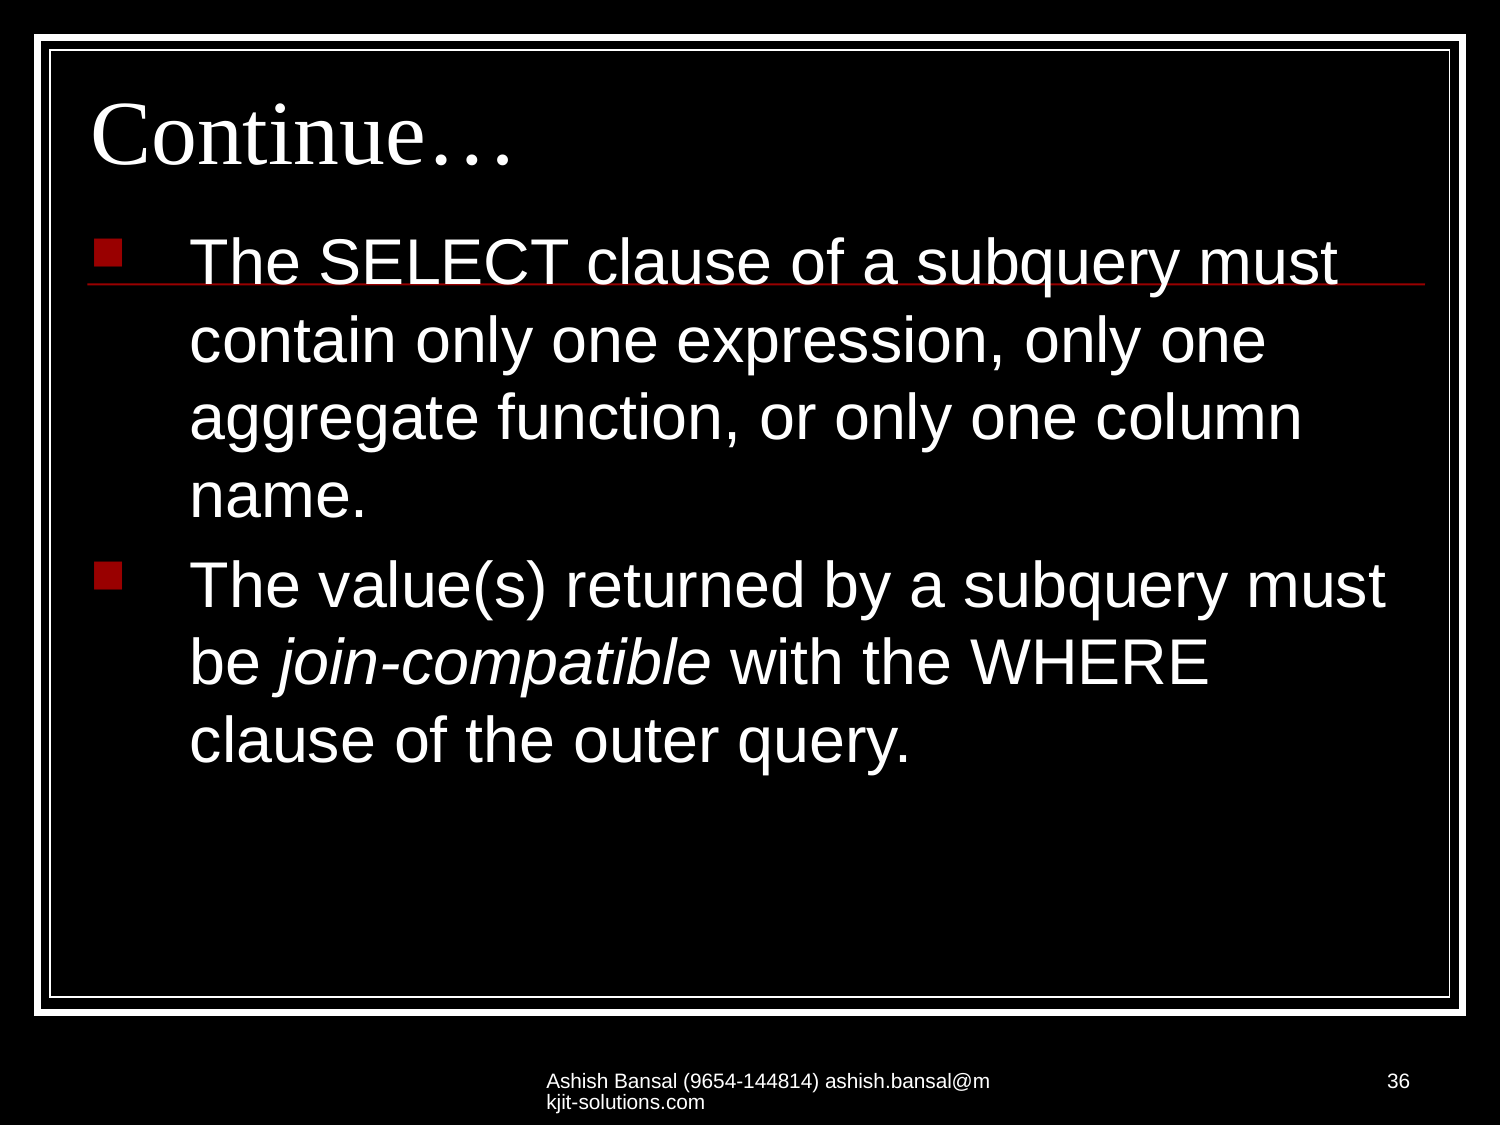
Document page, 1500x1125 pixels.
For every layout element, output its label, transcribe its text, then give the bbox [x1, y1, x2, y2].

slide_number 36 [1112, 1024, 1426, 1101]
list The SELECT clause of a subquery must contain only one expression, only one aggregate function, or only one column name. The value(s) returned by a subquery must be join-compatible with the WHERE clause of the outer query. [74, 212, 1413, 876]
footer Ashish Bansal (9654-144814) ashish.bansal@mkjit-solutions.com [530, 1024, 1007, 1101]
title Continue… [74, 62, 1413, 191]
